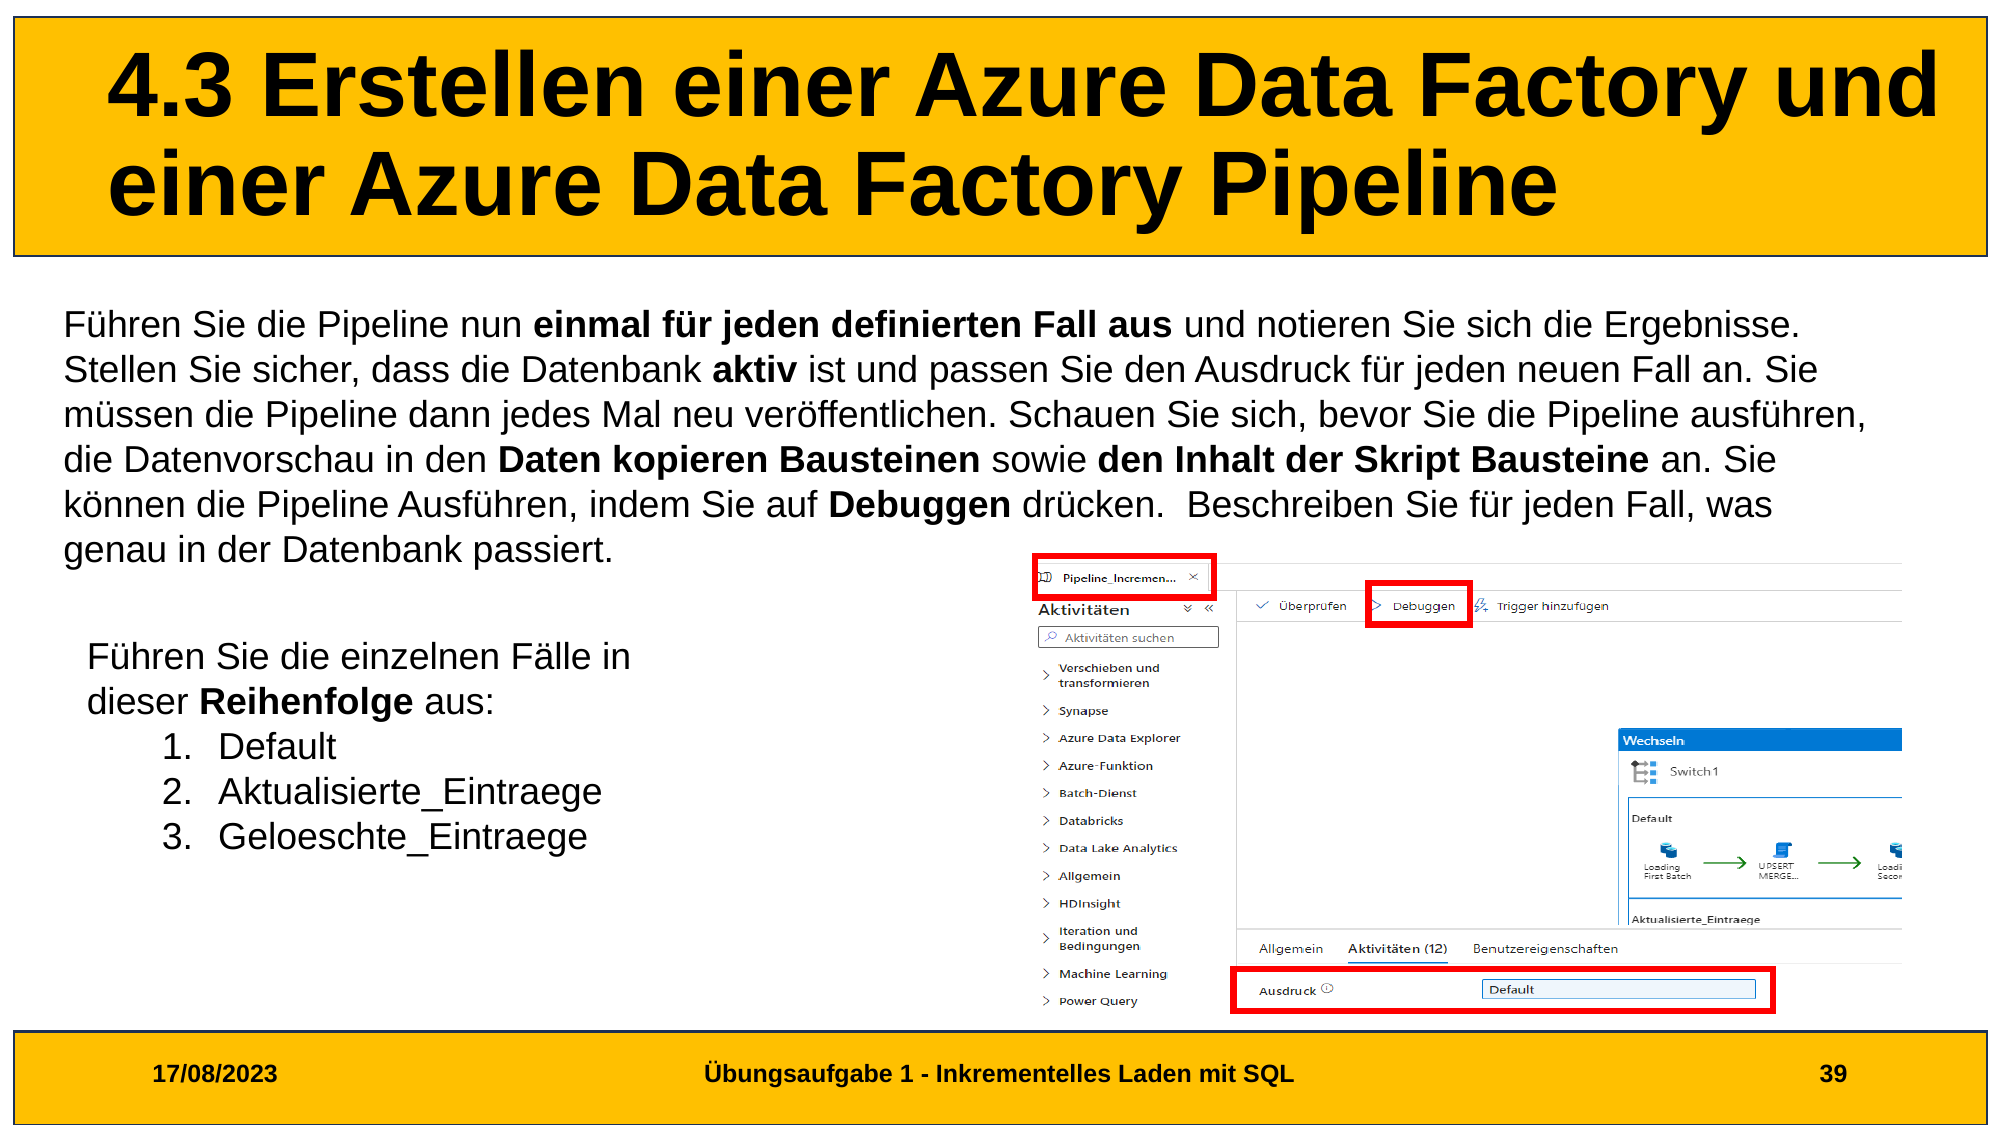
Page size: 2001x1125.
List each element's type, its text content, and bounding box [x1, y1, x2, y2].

title 4.3 Erstellen einer Azure Data Factory und einer Azure Data Factory Pipeline [92, 27, 1973, 246]
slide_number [137, 1042, 588, 1103]
footer Übungsaufgabe 1 - Inkrementelles Laden mit SQL [662, 1042, 1338, 1103]
text_box [13, 1030, 1988, 1125]
picture [1032, 563, 1902, 1009]
text_box Führen Sie die Pipeline nun einmal für jeden definierten Fall aus und notieren Sie sich die Ergebnisse. Stellen Sie sicher, dass die Datenbank aktiv ist und passen Sie den Ausdruck für jeden neuen Fall an. Sie müssen die Pipeline dann jedes Mal neu veröffentlichen. Schauen Sie sich, bevor Sie die Pipeline ausführen, die Datenvorschau in den Daten kopieren Bausteinen sowie den Inhalt der Skript Bausteine an. Sie können die Pipeline Ausführen, indem Sie auf Debuggen drücken. Beschreiben Sie für jeden Fall, was genau in der Datenbank passiert. [48, 292, 1890, 578]
text_box Führen Sie die einzelnen Fälle in dieser Reihenfolge aus: Default Aktualisierte_Eintraege Geloeschte_Eintraege [72, 624, 715, 865]
text_box [13, 16, 1988, 257]
text_box [1034, 555, 1215, 563]
slide_number 39 [1412, 1042, 1863, 1103]
